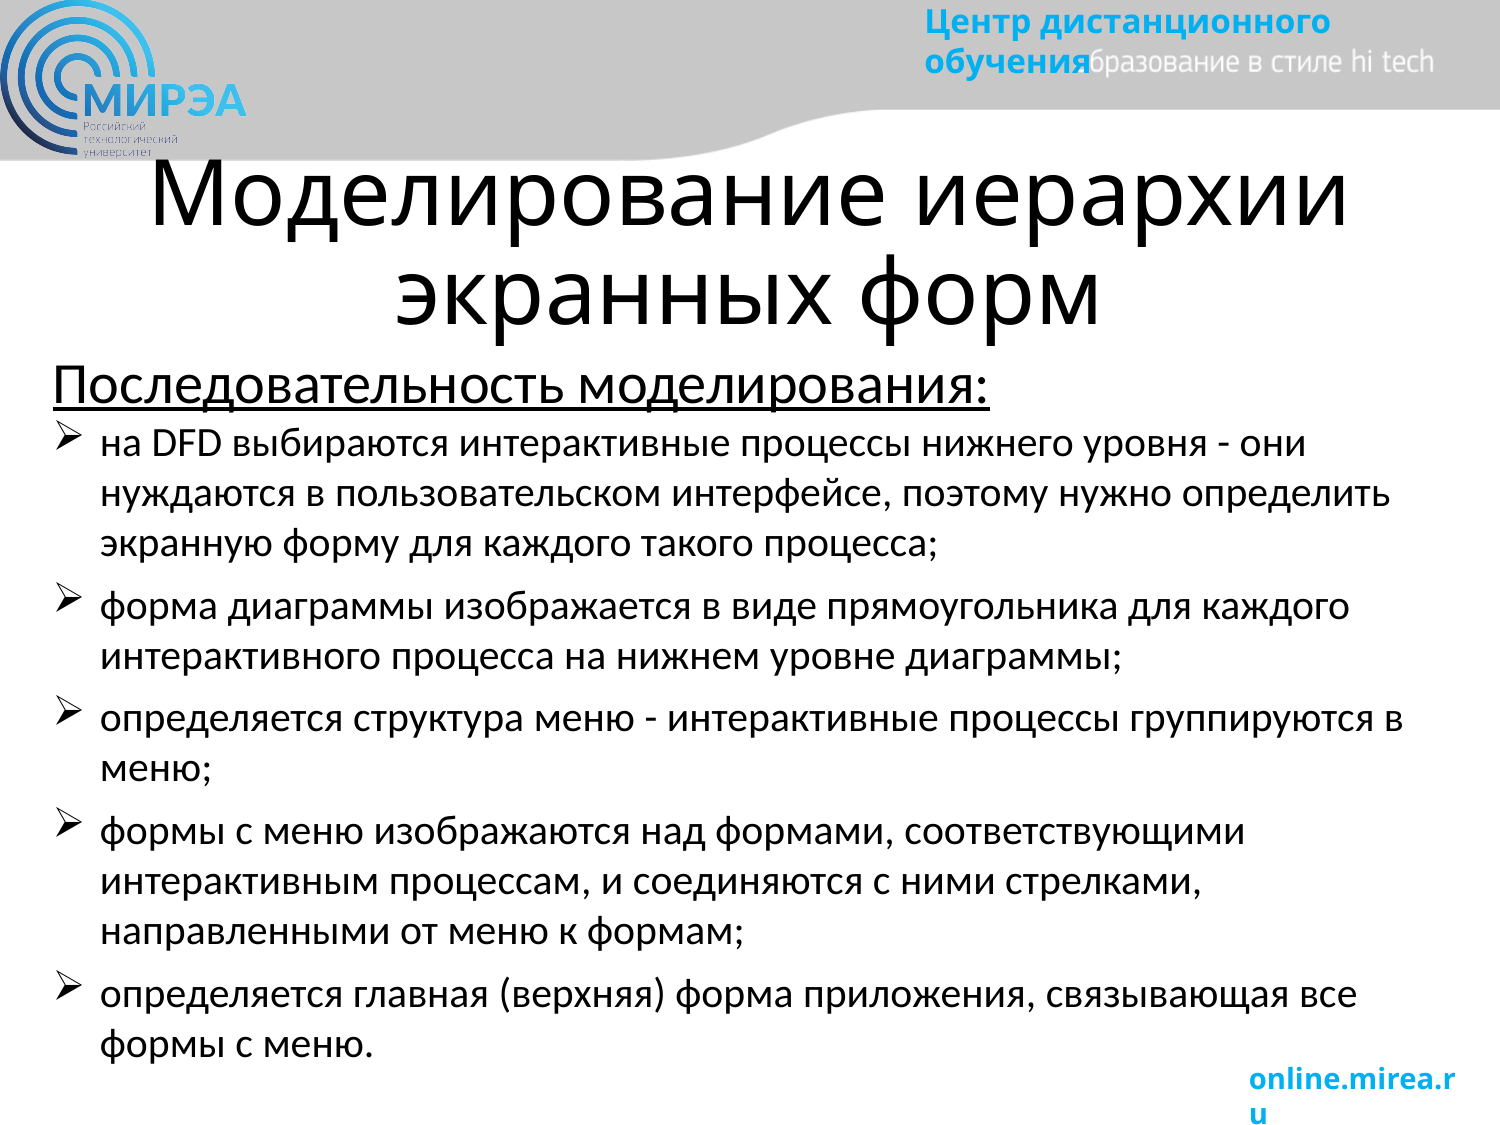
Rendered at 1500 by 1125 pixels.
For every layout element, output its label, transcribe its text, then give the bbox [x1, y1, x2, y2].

title Моделирование иерархии экранных форм [75, 139, 1425, 337]
picture [0, 0, 247, 159]
text_box Последовательность моделирования: на DFD выбираются интерактивные процессы нижнего уровня - они нуждаются в пользовательском интерфейсе, поэтому нужно определить экранную форму для каждого такого процесса; форма диаграммы изображается в виде прямоугольника для каждого интерактивного процесса на нижнем уровне диаграммы; определяется структура меню - интерактивные процессы группируются в меню; формы с меню изображаются над формами, соответствующими интерактивным процессам, и соединяются с ними стрелками, направленными от меню к формам; определяется главная (верхняя) форма приложения, связывающая все формы с меню. [37, 337, 1470, 1073]
